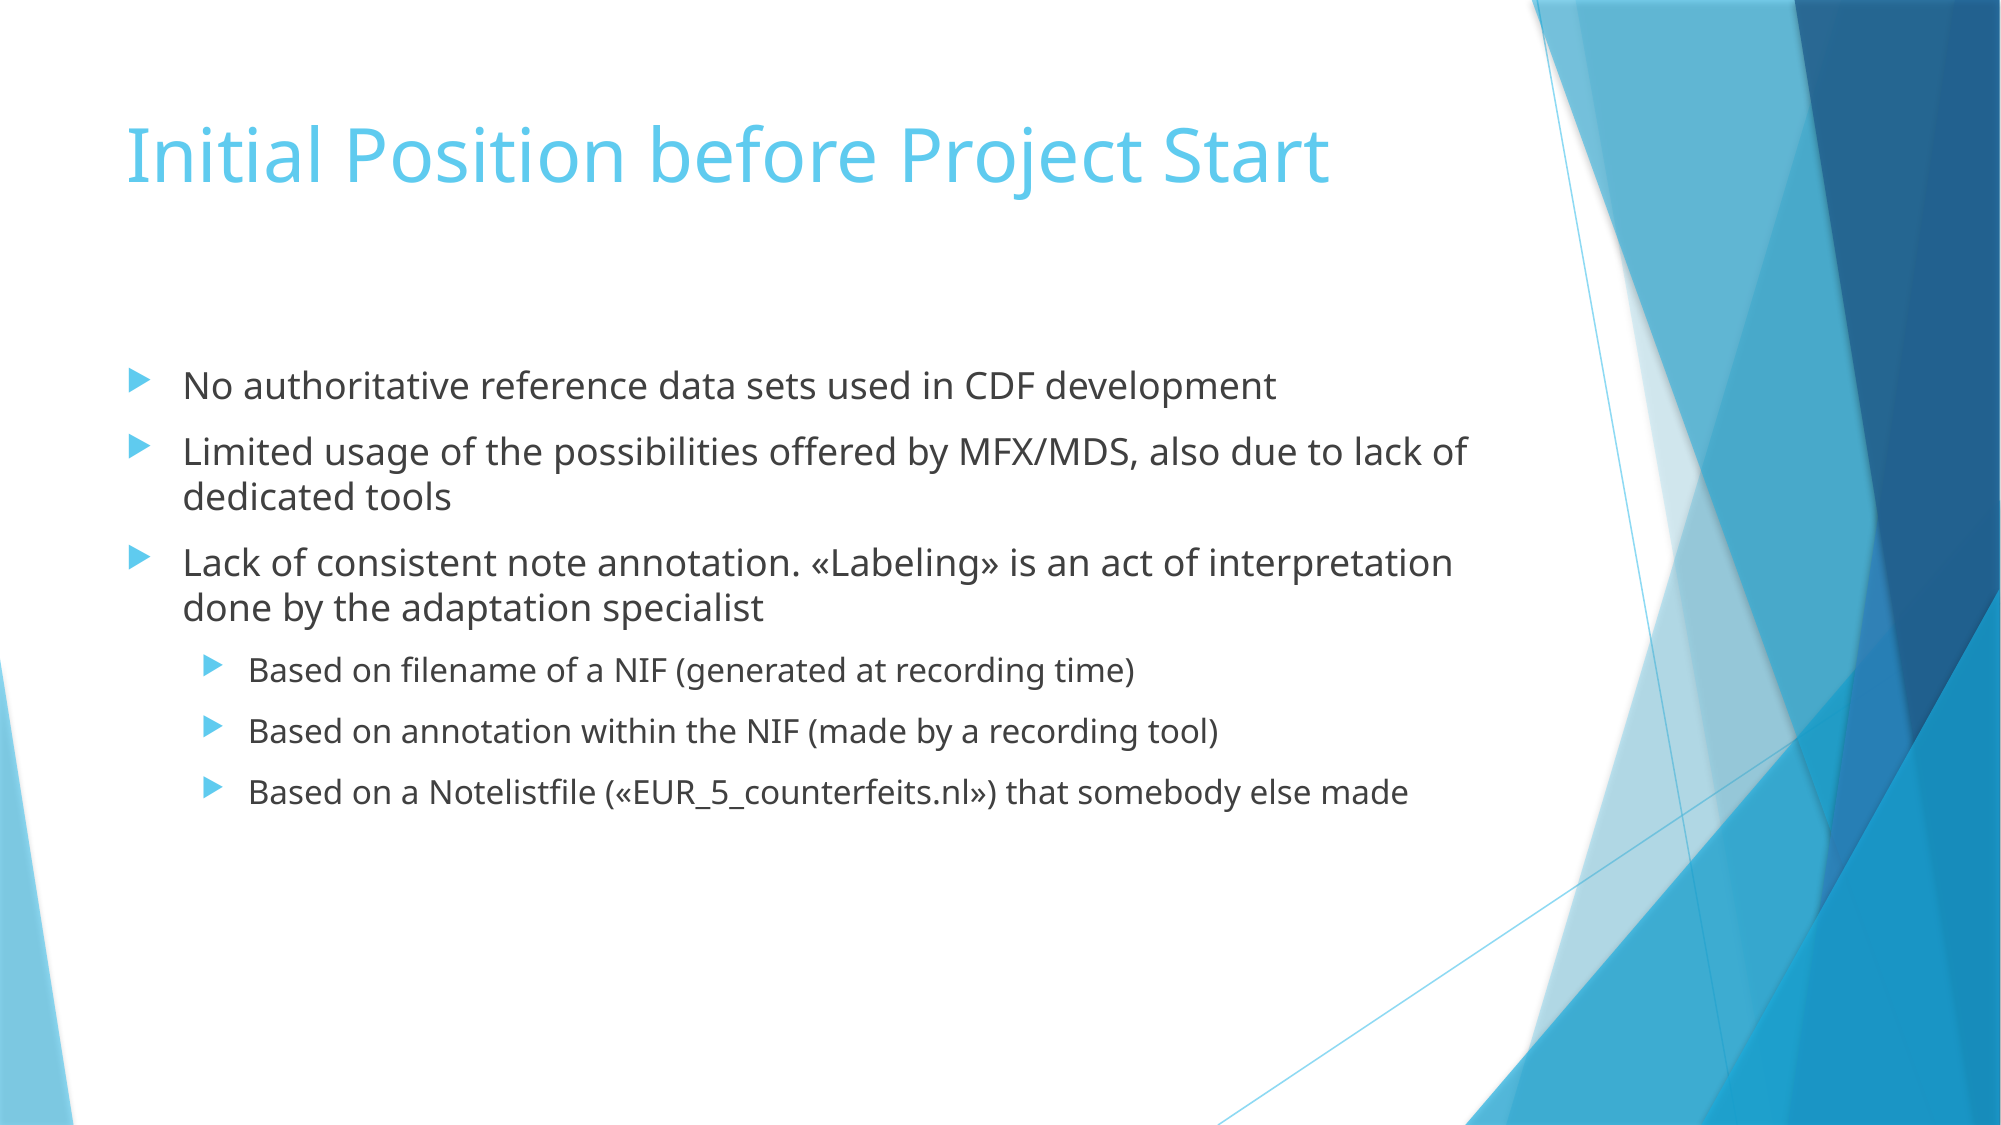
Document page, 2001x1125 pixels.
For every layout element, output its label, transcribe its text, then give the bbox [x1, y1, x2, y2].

list No authoritative reference data sets used in CDF development Limited usage of the possibilities offered by MFX/MDS, also due to lack of dedicated tools Lack of consistent note annotation. «Labeling» is an act of interpretation done by the adaptation specialist Based on filename of a NIF (generated at recording time) Based on annotation within the NIF (made by a recording tool) Based on a Notelistfile («EUR_5_counterfeits.nl») that somebody else made [111, 354, 1522, 992]
title Initial Position before Project Start [111, 99, 1522, 317]
